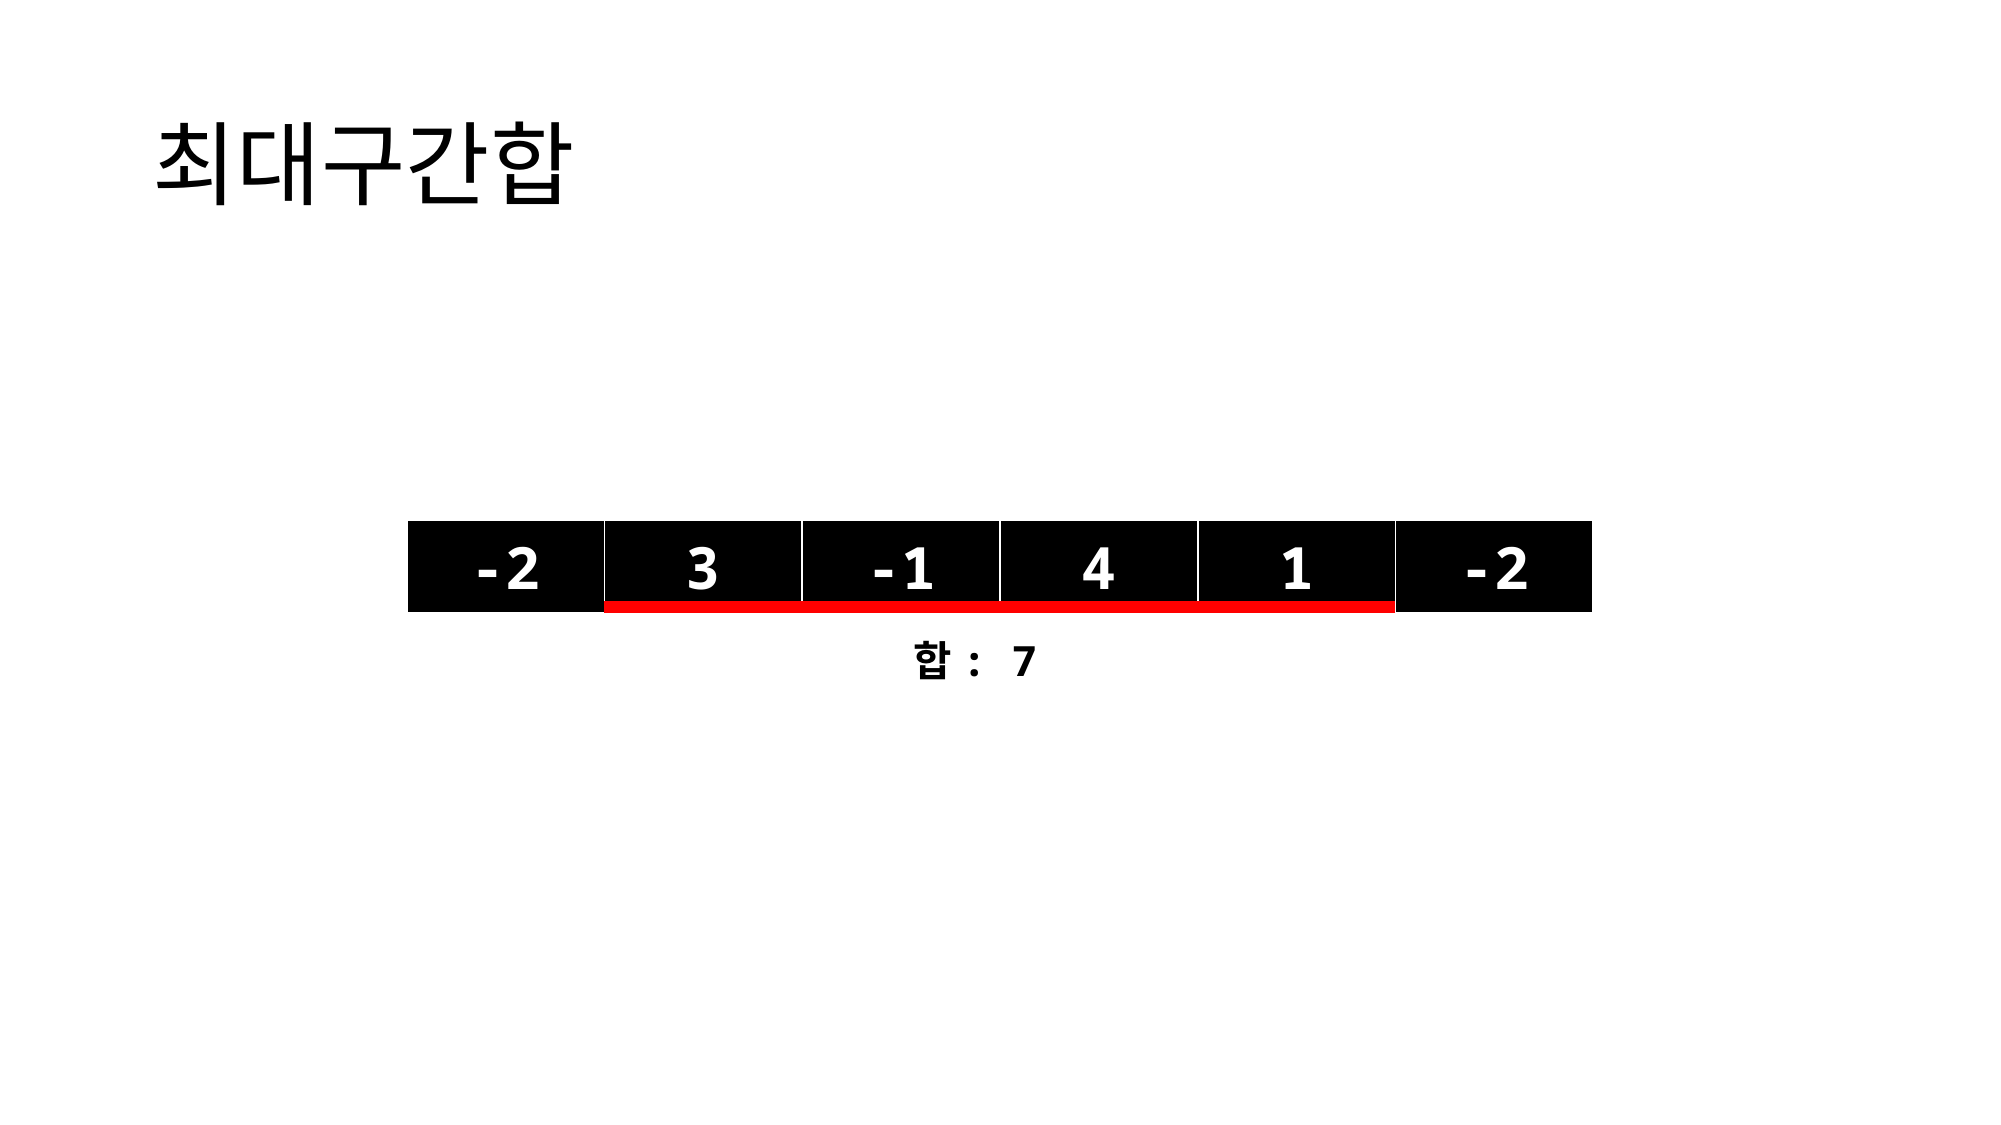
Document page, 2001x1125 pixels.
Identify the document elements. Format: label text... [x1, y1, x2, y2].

table_header 3 [605, 521, 801, 601]
title 최대구간합 [137, 59, 1863, 278]
table_header 1 [1199, 521, 1395, 601]
table_header -2 [1396, 521, 1592, 612]
table_header 4 [1001, 521, 1197, 601]
table_header -1 [803, 521, 999, 601]
table_header -2 [408, 521, 604, 612]
text_box 합: 7 [898, 627, 1052, 693]
